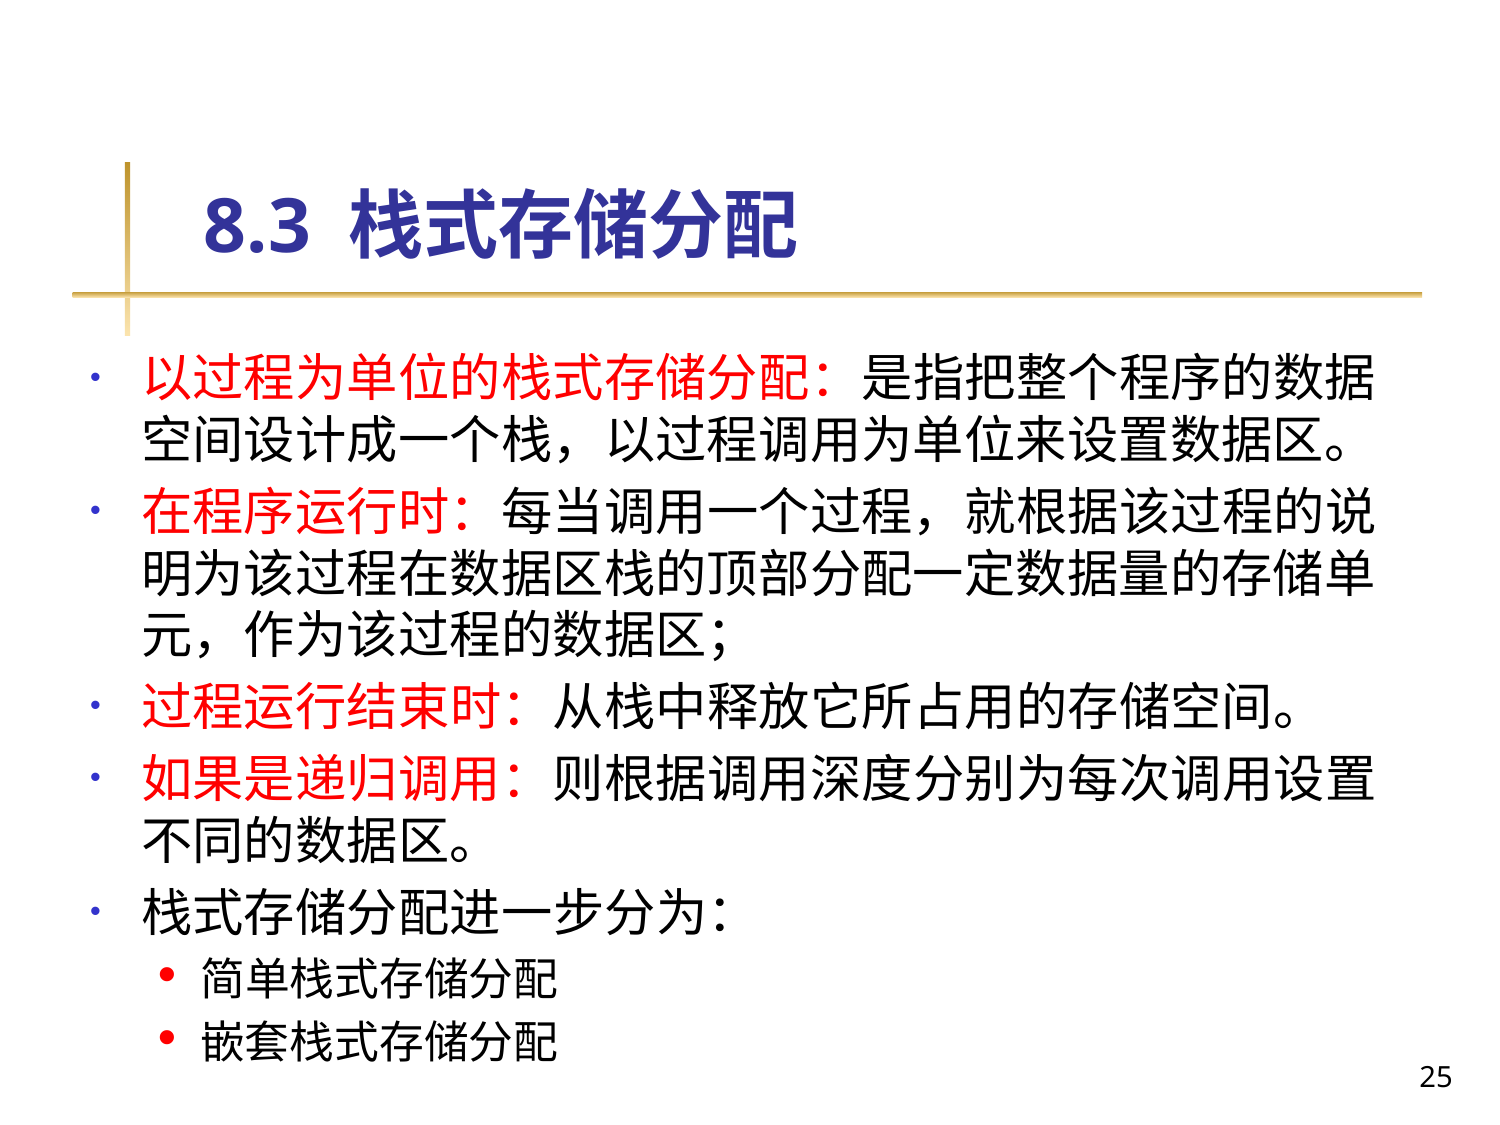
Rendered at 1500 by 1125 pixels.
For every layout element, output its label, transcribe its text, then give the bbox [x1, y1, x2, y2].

slide_number 25 [1154, 1030, 1468, 1107]
title 8.3 栈式存储分配 [188, 34, 1468, 276]
list 以过程为单位的栈式存储分配：是指把整个程序的数据空间设计成一个栈，以过程调用为单位来设置数据区。 在程序运行时：每当调用一个过程，就根据该过程的说明为该过程在数据区栈的顶部分配一定数据量的存储单元，作为该过程的数据区； 过程运行结束时：从栈中释放它所占用的存储空间。 如果是递归调用：则根据调用深度分别为每次调用设置不同的数据区。 栈式存储分配进一步分为： 简单栈式存储分配 嵌套栈式存储分配 [74, 337, 1426, 1079]
